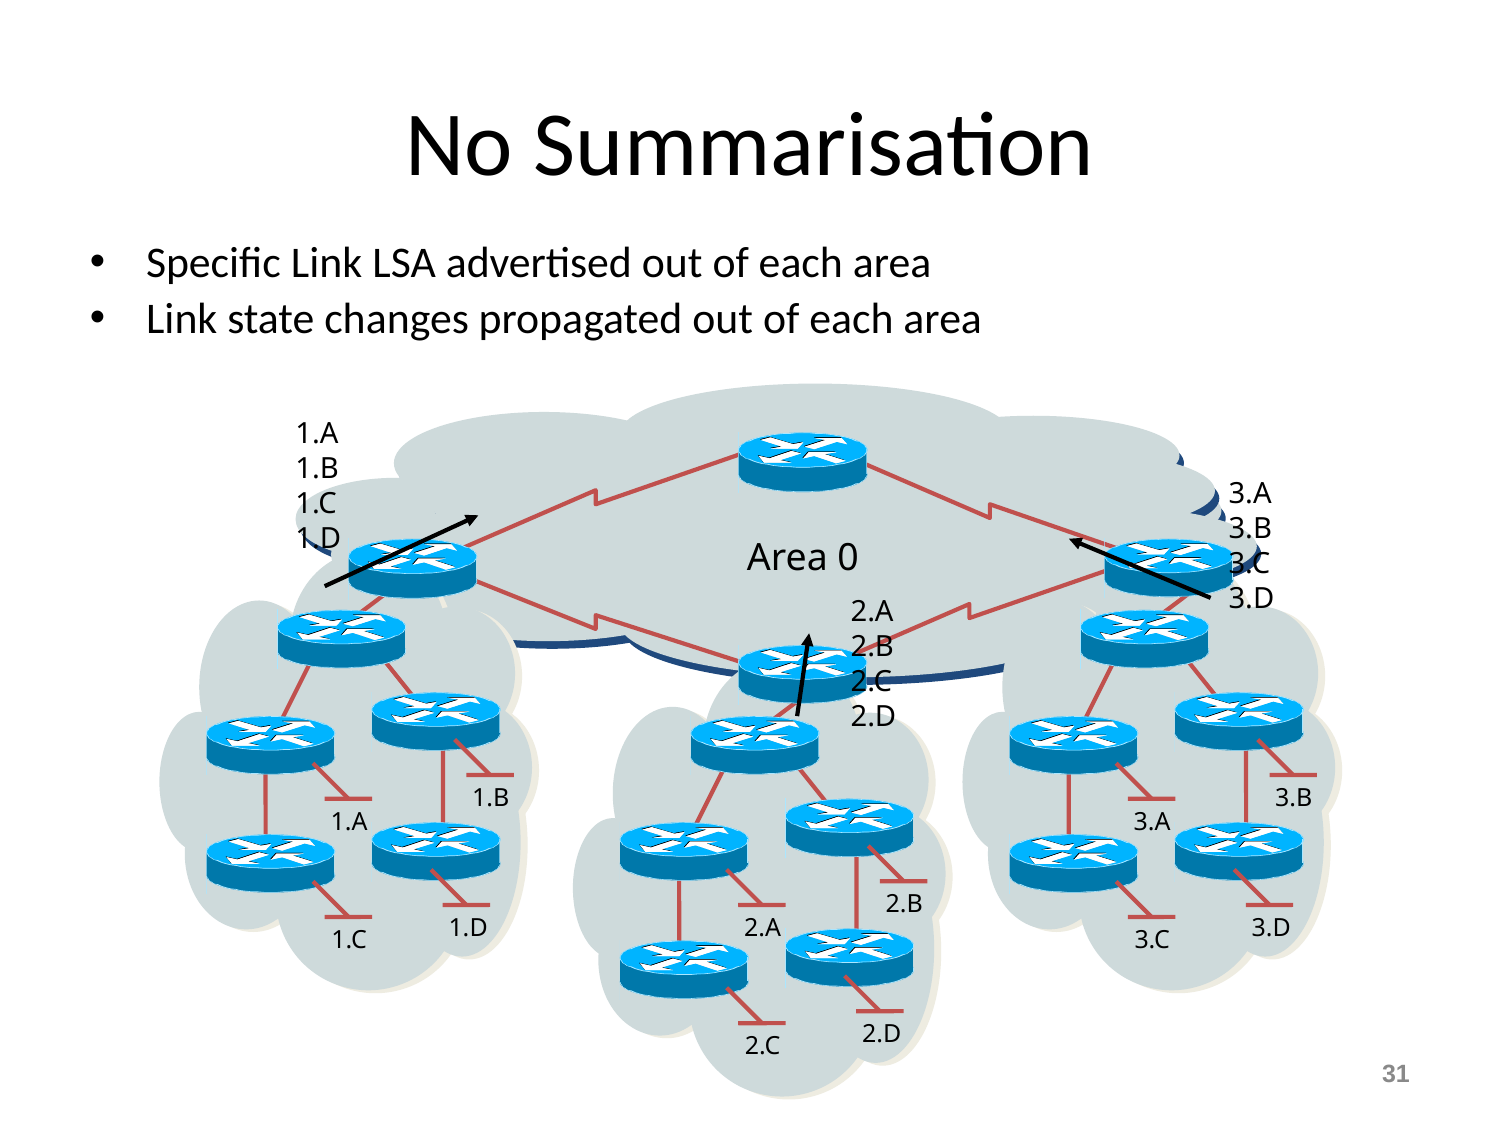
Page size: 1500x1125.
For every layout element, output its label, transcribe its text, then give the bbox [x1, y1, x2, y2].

list Specific Link LSA advertised out of each area Link state changes propagated out of each area [74, 231, 1425, 362]
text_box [159, 383, 1343, 1100]
slide_number 31 [1345, 1042, 1425, 1103]
title No Summarisation [74, 44, 1426, 233]
